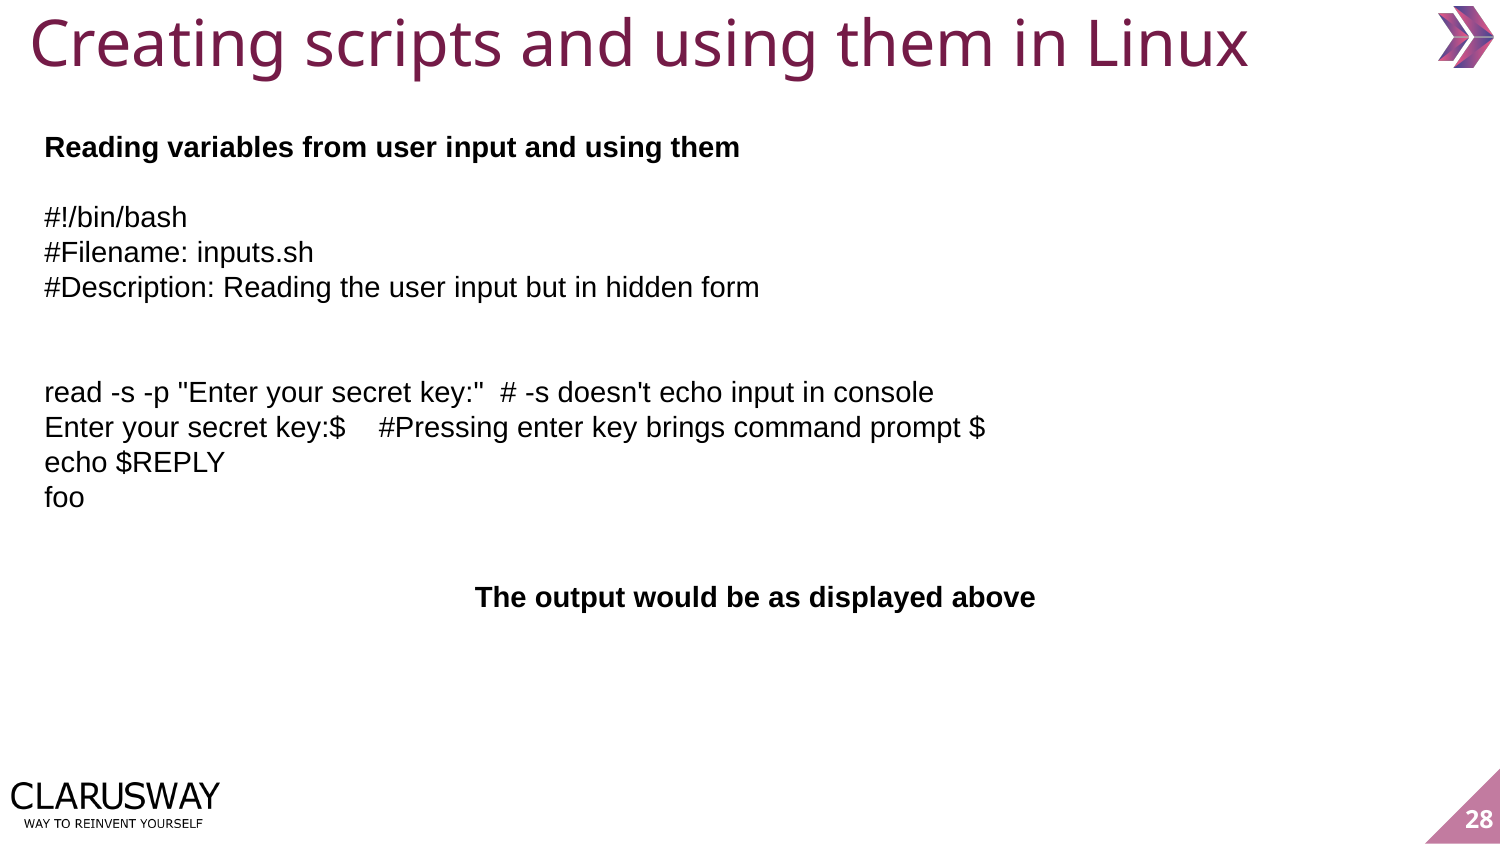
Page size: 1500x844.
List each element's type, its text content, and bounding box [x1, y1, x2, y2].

text_box Creating scripts and using them in Linux [29, 0, 1404, 113]
text_box Reading variables from user input and using them #!/bin/bash #Filename: inputs.sh #Description: Reading the user input but in hidden form read -s -p "Enter your secret key:" # -s doesn't echo input in console Enter your secret key:$ #Pressing enter key brings command prompt $ echo $REPLY foo [29, 113, 1449, 564]
picture [11, 782, 220, 828]
picture [1438, 6, 1494, 68]
text_box The output would be as displayed above [460, 563, 1230, 664]
slide_number ‹#› [1418, 760, 1494, 838]
